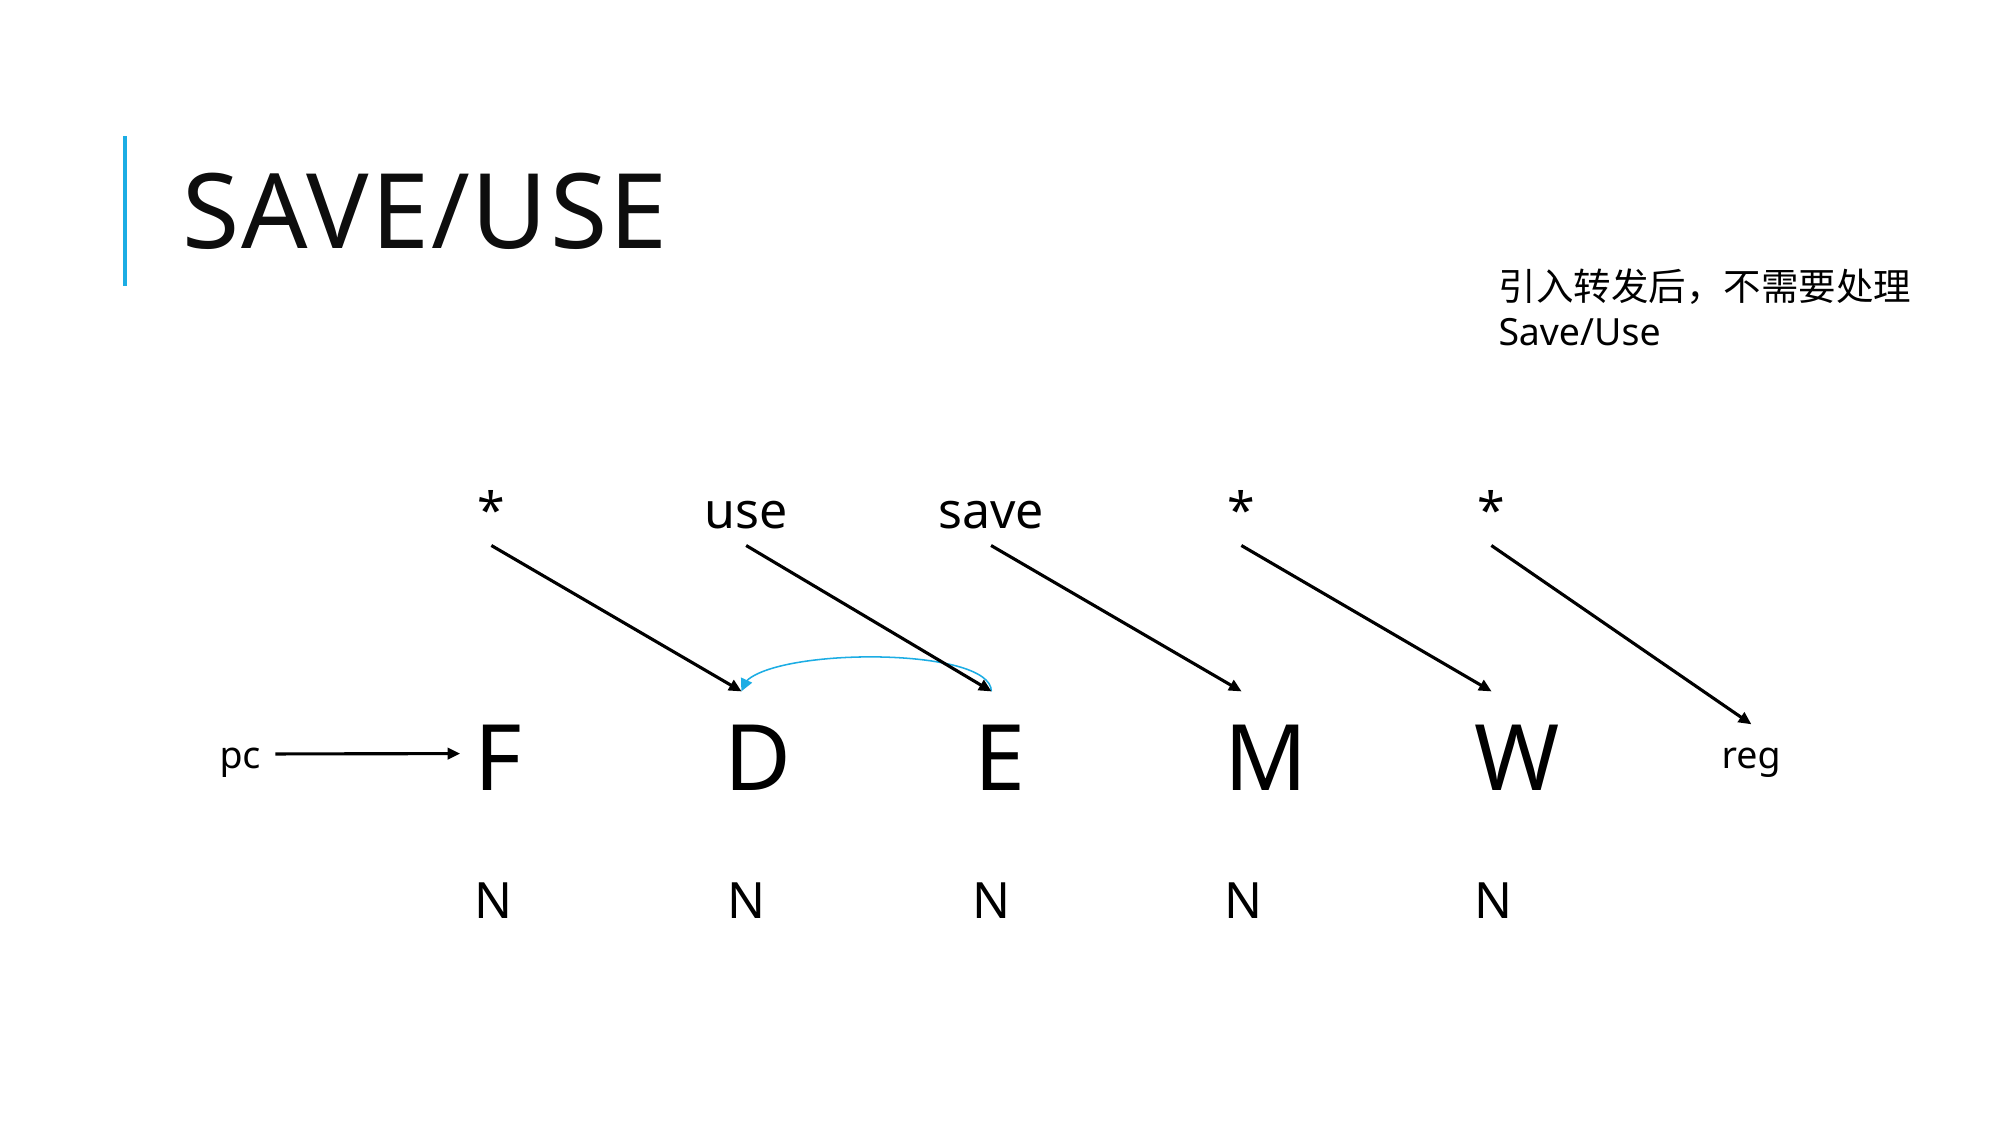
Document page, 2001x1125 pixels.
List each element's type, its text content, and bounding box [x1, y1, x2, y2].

text_box M [1209, 699, 1273, 816]
text_box N [649, 861, 843, 936]
text_box N [1209, 861, 1273, 936]
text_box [491, 546, 742, 692]
text_box N [898, 861, 1084, 936]
text_box N [459, 861, 523, 936]
text_box W [1459, 699, 1523, 816]
text_box use [649, 470, 843, 542]
text_box * [1209, 470, 1273, 541]
text_box F [459, 691, 523, 816]
text_box 引入转发后，不需要处理Save/Use [1483, 255, 1936, 361]
text_box * [1459, 470, 1523, 541]
text_box save [898, 470, 1084, 541]
text_box D [709, 698, 773, 816]
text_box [747, 546, 992, 692]
text_box pc [204, 724, 276, 784]
text_box reg [1706, 724, 1796, 784]
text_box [997, 546, 1236, 692]
title save/use [168, 96, 1763, 342]
text_box N [1459, 861, 1523, 936]
text_box E [959, 699, 1023, 816]
text_box * [459, 470, 523, 546]
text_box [1491, 546, 1752, 725]
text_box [1241, 546, 1486, 692]
